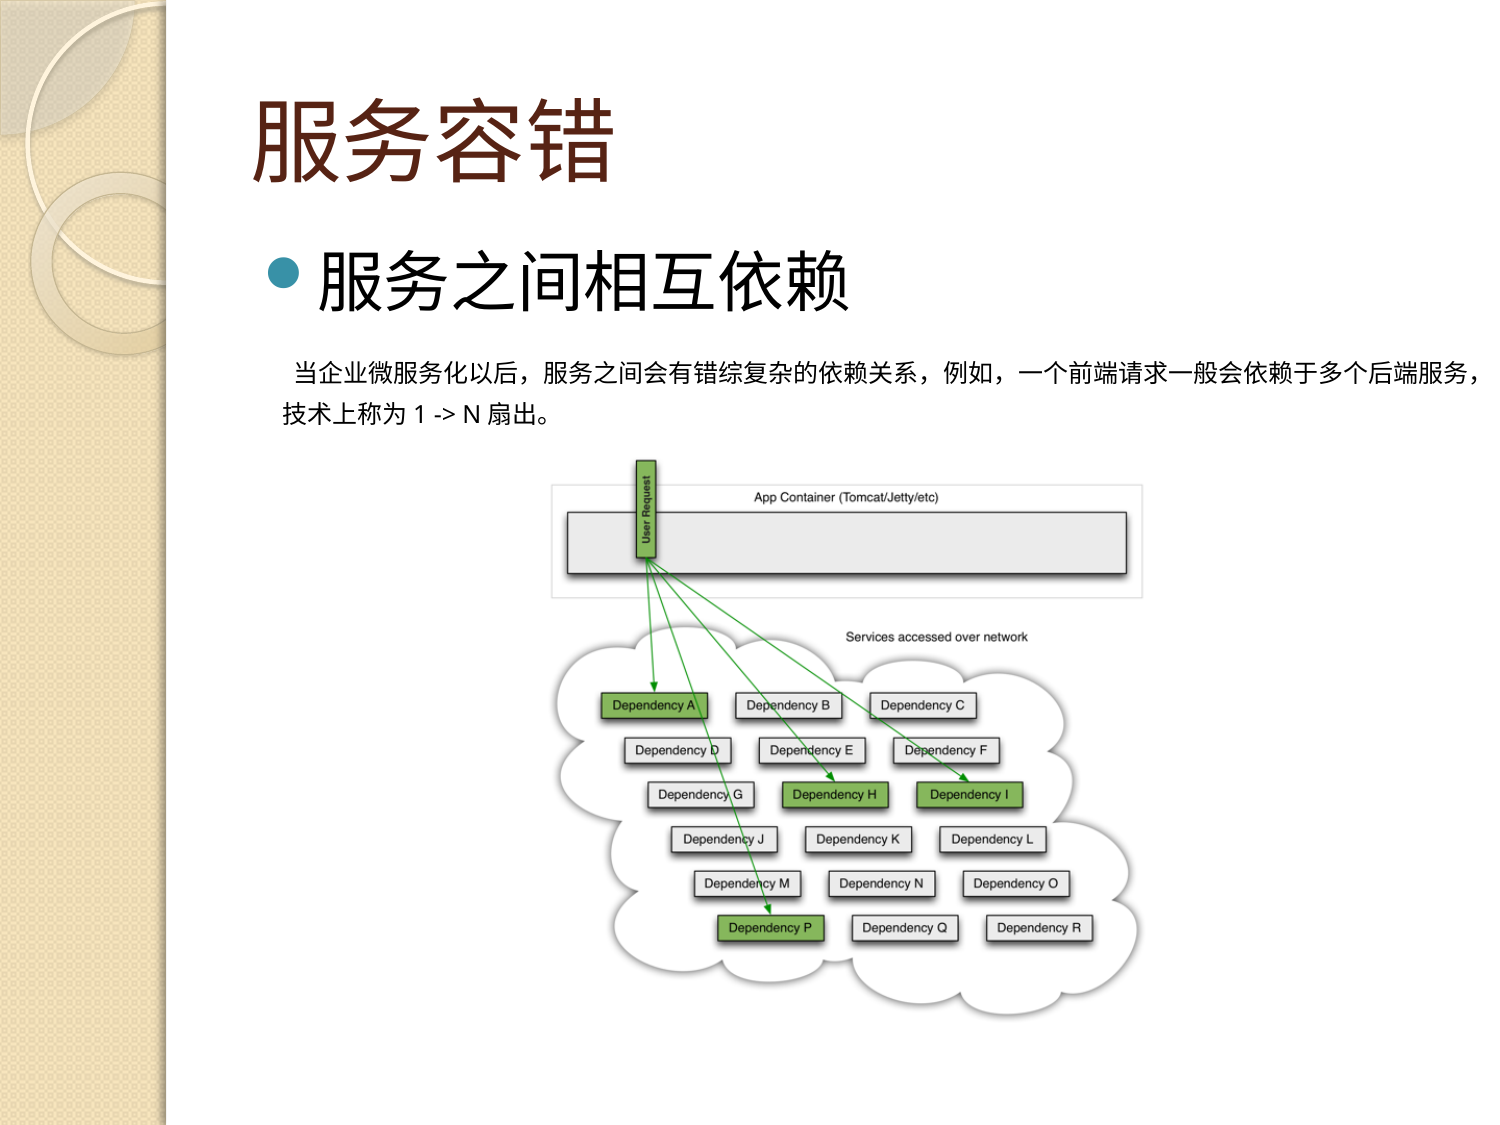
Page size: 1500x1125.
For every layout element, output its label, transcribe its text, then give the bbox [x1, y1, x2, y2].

title 服务容错 [235, 45, 1466, 233]
list 当企业微服务化以后，服务之间会有错综复杂的依赖关系，例如，一个前端请求一般会依赖于多个后端服务，技术上称为1 -> N扇出。 [253, 338, 1484, 646]
picture [513, 443, 1180, 1049]
text_box 服务之间相互依赖 [235, 249, 1436, 338]
